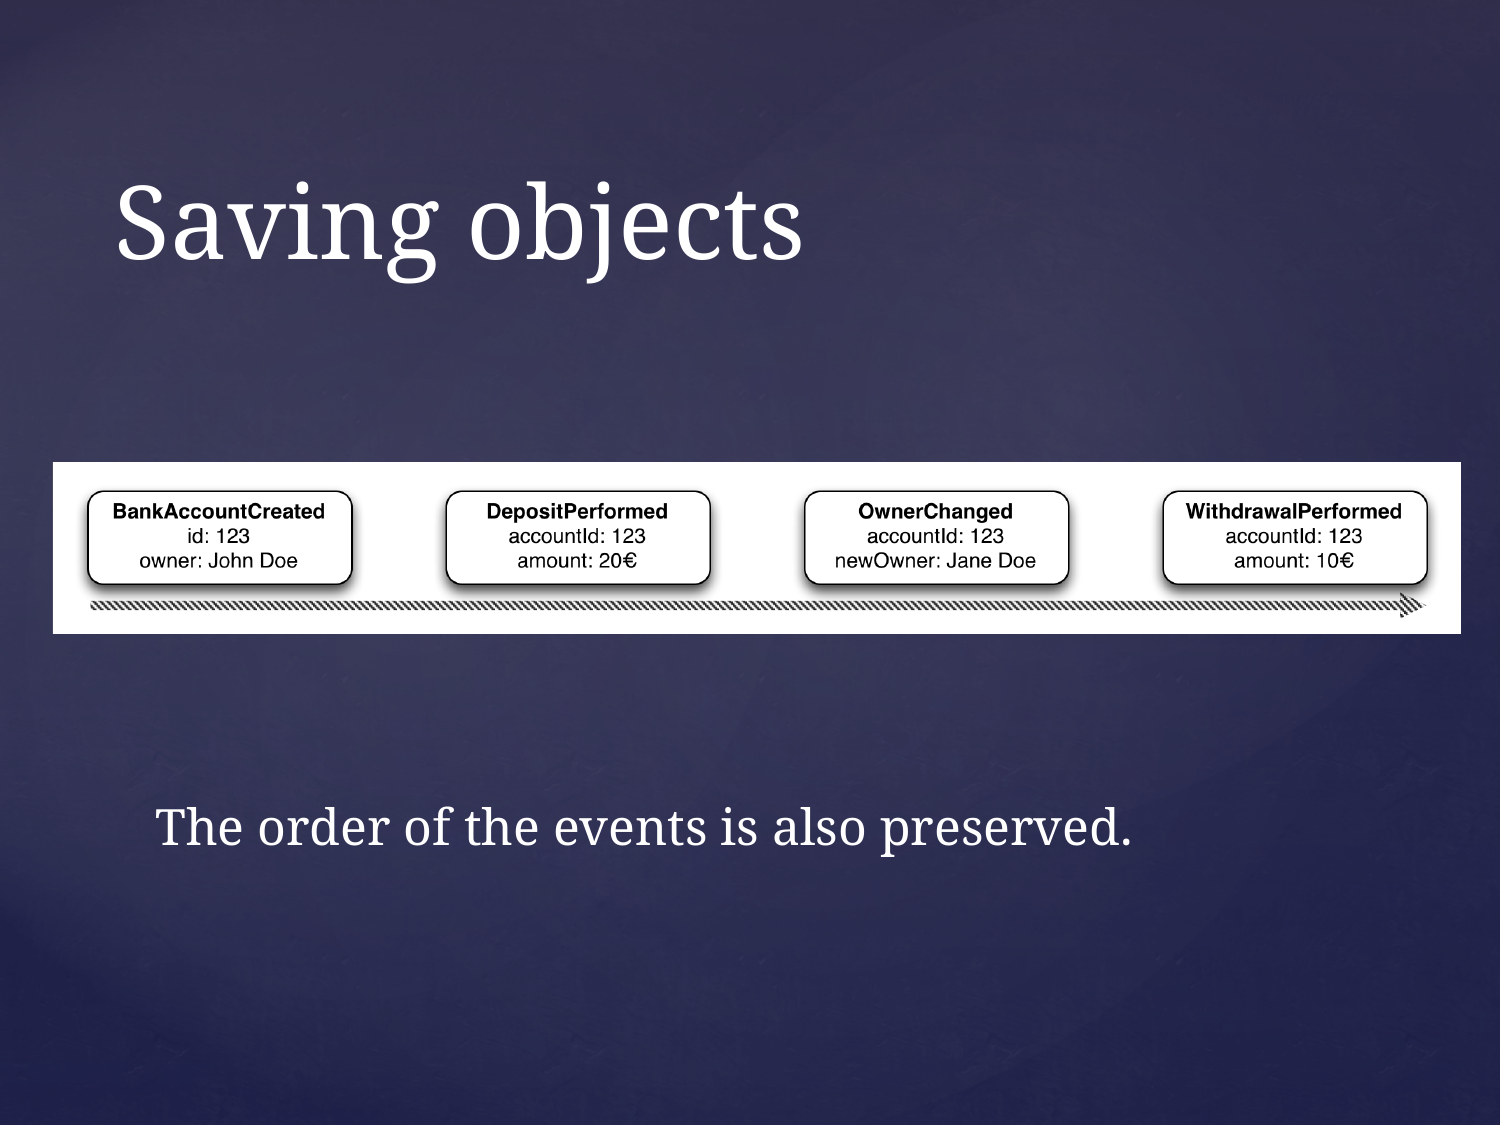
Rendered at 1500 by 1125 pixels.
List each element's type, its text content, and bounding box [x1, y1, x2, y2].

title Saving objects [99, 149, 1363, 288]
list The order of the events is also preserved. [137, 787, 1325, 950]
picture [49, 461, 1461, 635]
